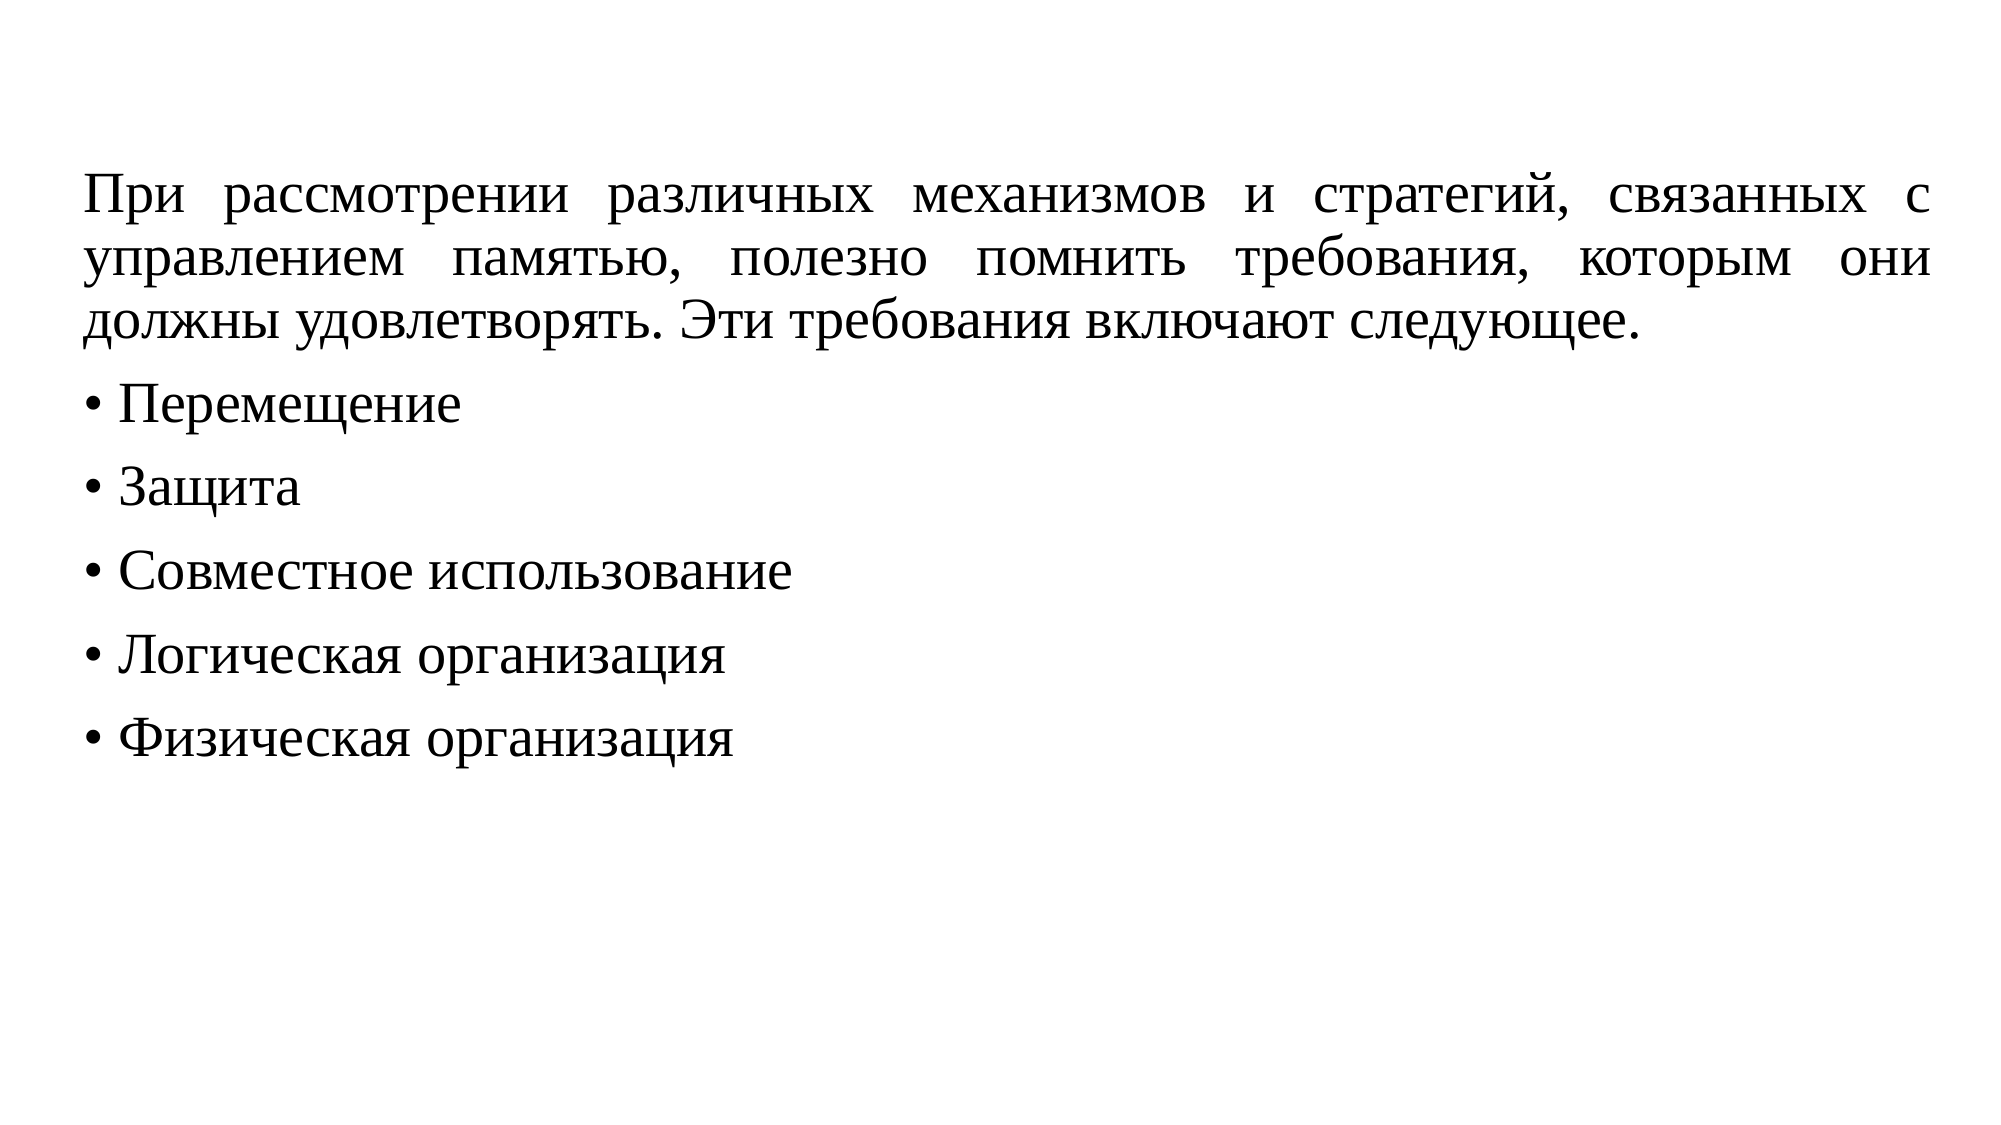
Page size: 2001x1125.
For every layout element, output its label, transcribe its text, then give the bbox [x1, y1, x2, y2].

list При рассмотрении различных механизмов и стратегий, связанных с управлением памятью, полезно помнить требования, которым они должны удовлетворять. Эти требования включают следующее. • Перемещение • Защита • Совместное использование • Логическая организация • Физическая организация [68, 155, 1948, 945]
